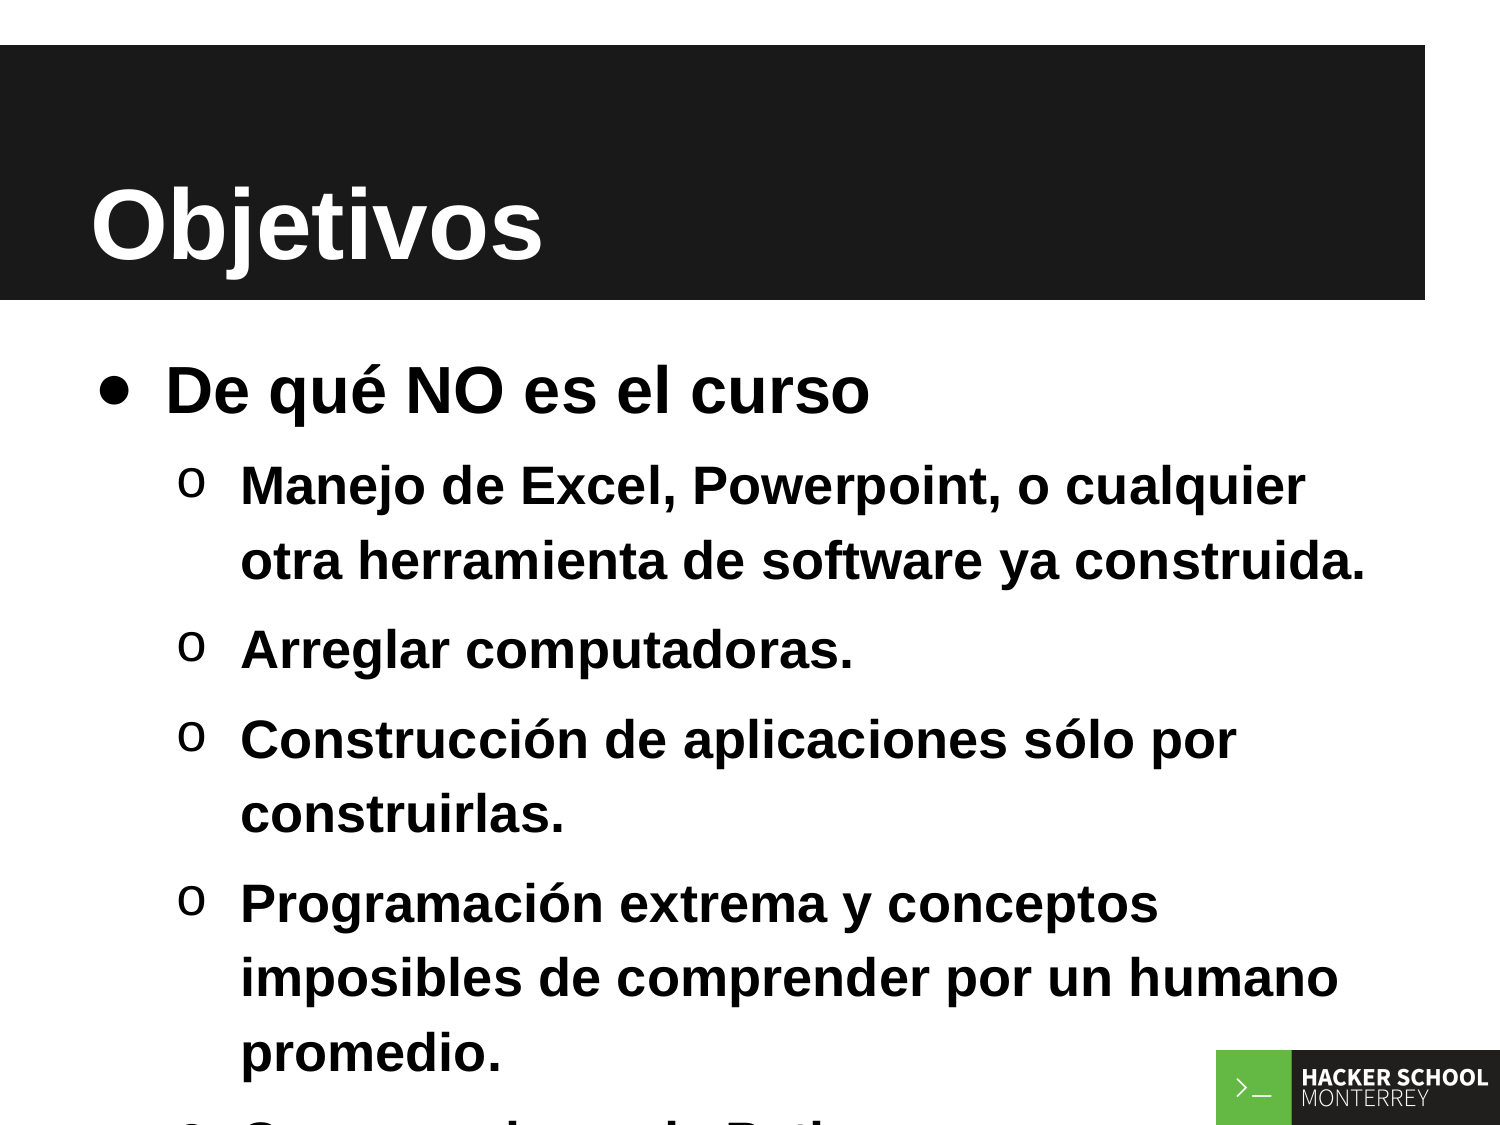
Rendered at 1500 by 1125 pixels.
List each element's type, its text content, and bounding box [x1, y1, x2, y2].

title Objetivos [75, 45, 1425, 295]
list De qué NO es el curso Manejo de Excel, Powerpoint, o cualquier otra herramienta de software ya construida. Arreglar computadoras. Construcción de aplicaciones sólo por construirlas. Programación extrema y conceptos imposibles de comprender por un humano promedio. Conocer el uso de Python. [75, 319, 1425, 1078]
picture [1216, 1050, 1500, 1125]
